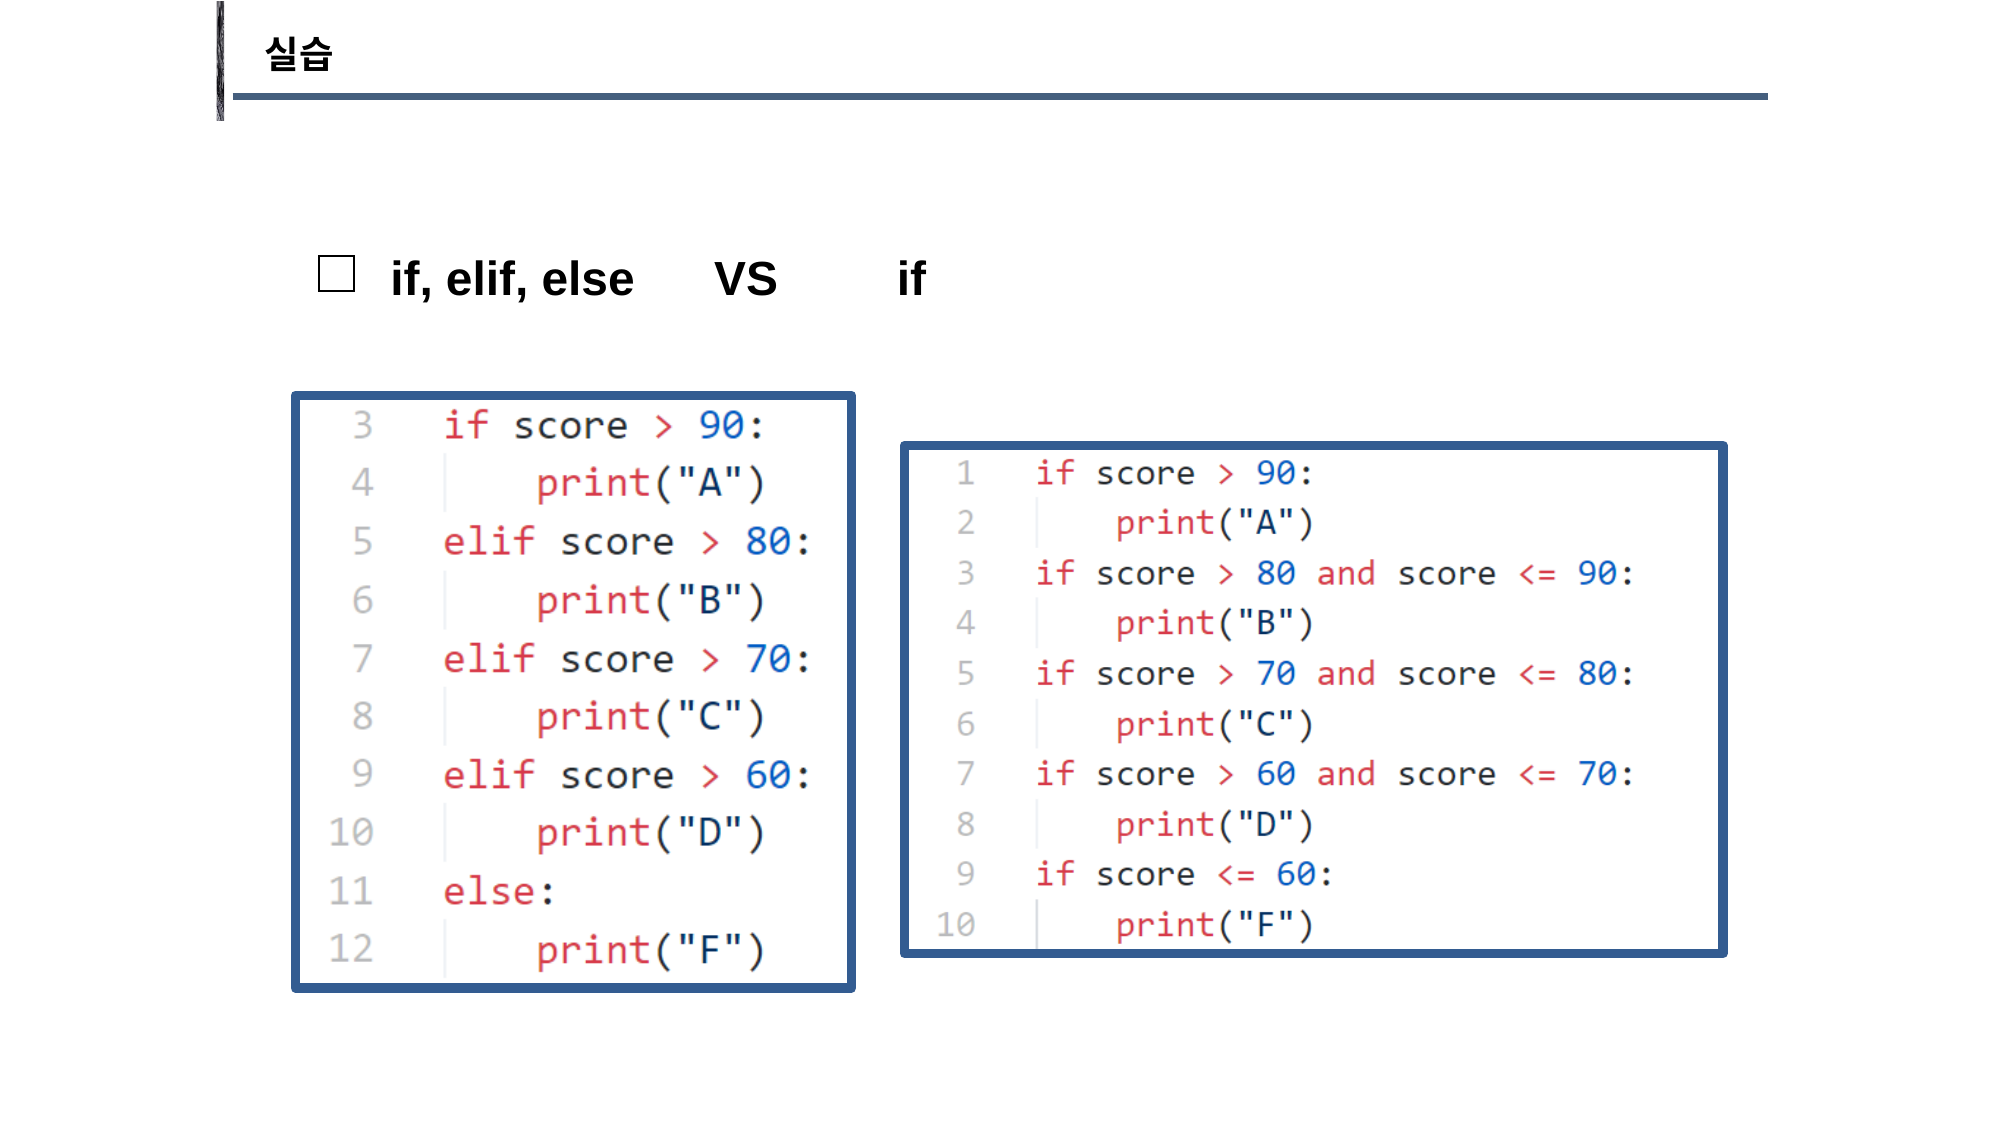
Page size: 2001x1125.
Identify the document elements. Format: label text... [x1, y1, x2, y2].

text_box [318, 255, 355, 292]
text_box if, elif, else VS if [375, 239, 1325, 313]
picture [299, 399, 847, 984]
picture [909, 449, 1719, 949]
text_box [216, 1, 225, 121]
text_box 실습 [249, 23, 1100, 84]
